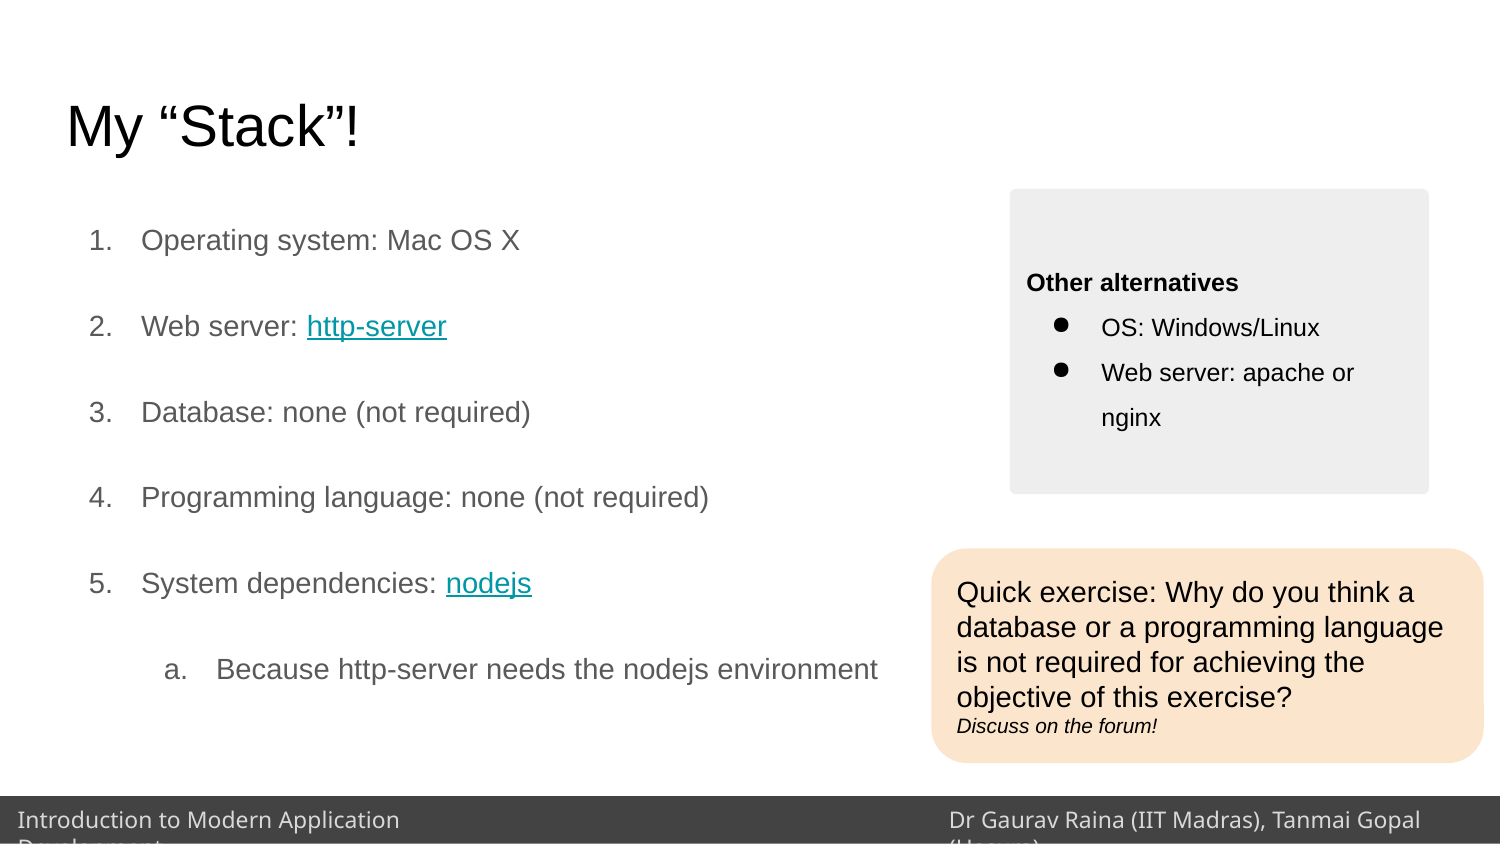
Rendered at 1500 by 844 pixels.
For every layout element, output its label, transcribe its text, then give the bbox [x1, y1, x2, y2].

title My “Stack”! [51, 72, 1449, 167]
list Operating system: Mac OS X Web server: http-server Database: none (not required) Programming language: none (not required) System dependencies: nodejs Because http-server needs the nodejs environment [51, 189, 911, 750]
text_box Other alternatives OS: Windows/Linux Web server: apache or nginx [1009, 188, 1429, 495]
text_box Quick exercise: Why do you think a database or a programming language is not required for achieving the objective of this exercise? Discuss on the forum! [931, 548, 1484, 764]
